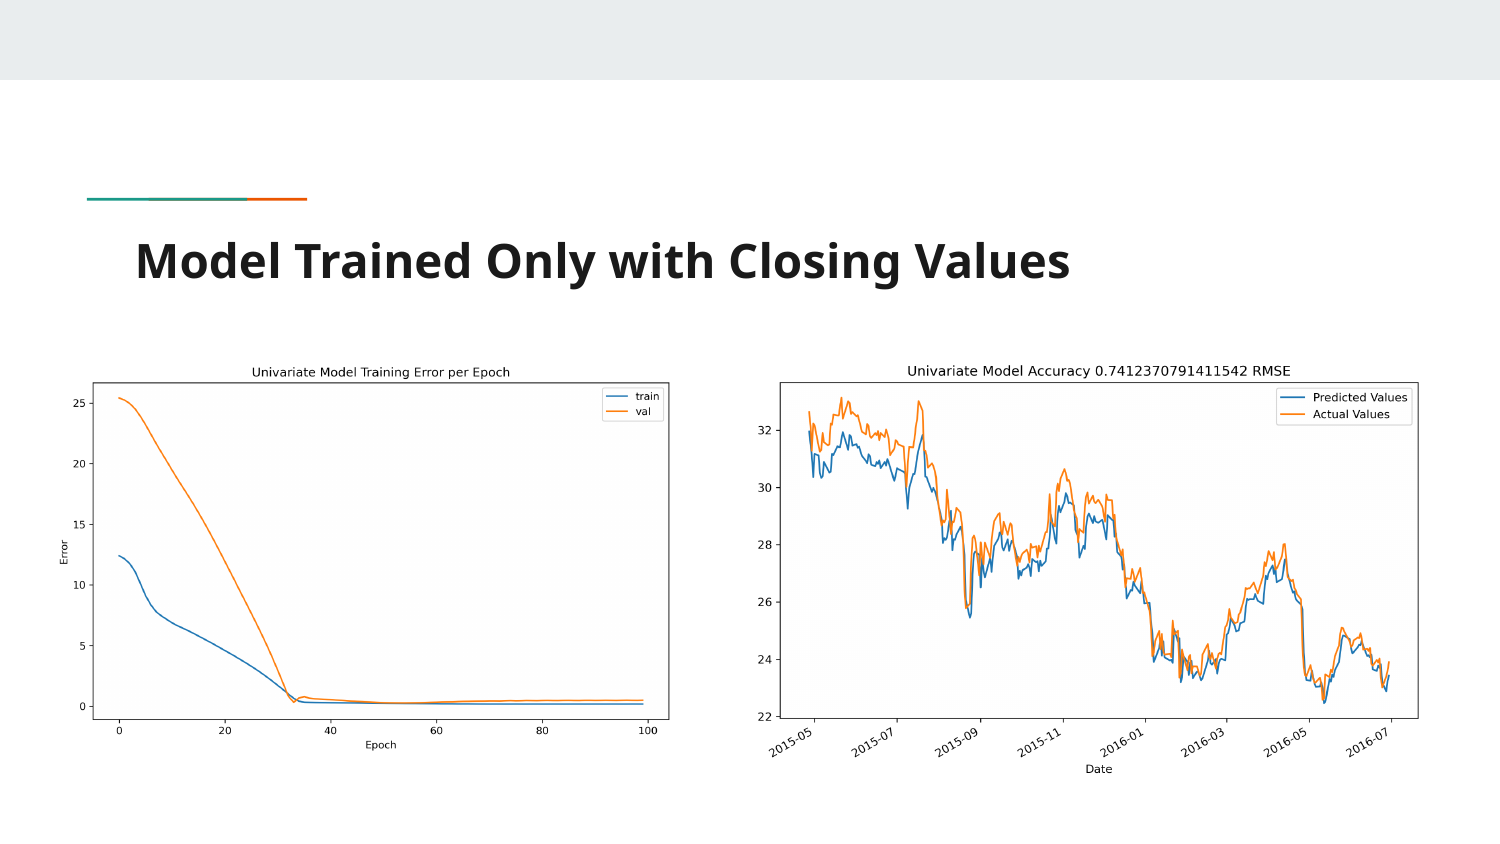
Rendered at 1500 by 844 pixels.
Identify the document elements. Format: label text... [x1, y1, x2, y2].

picture [0, 322, 1500, 817]
title Model Trained Only with Closing Values [119, 216, 1381, 305]
